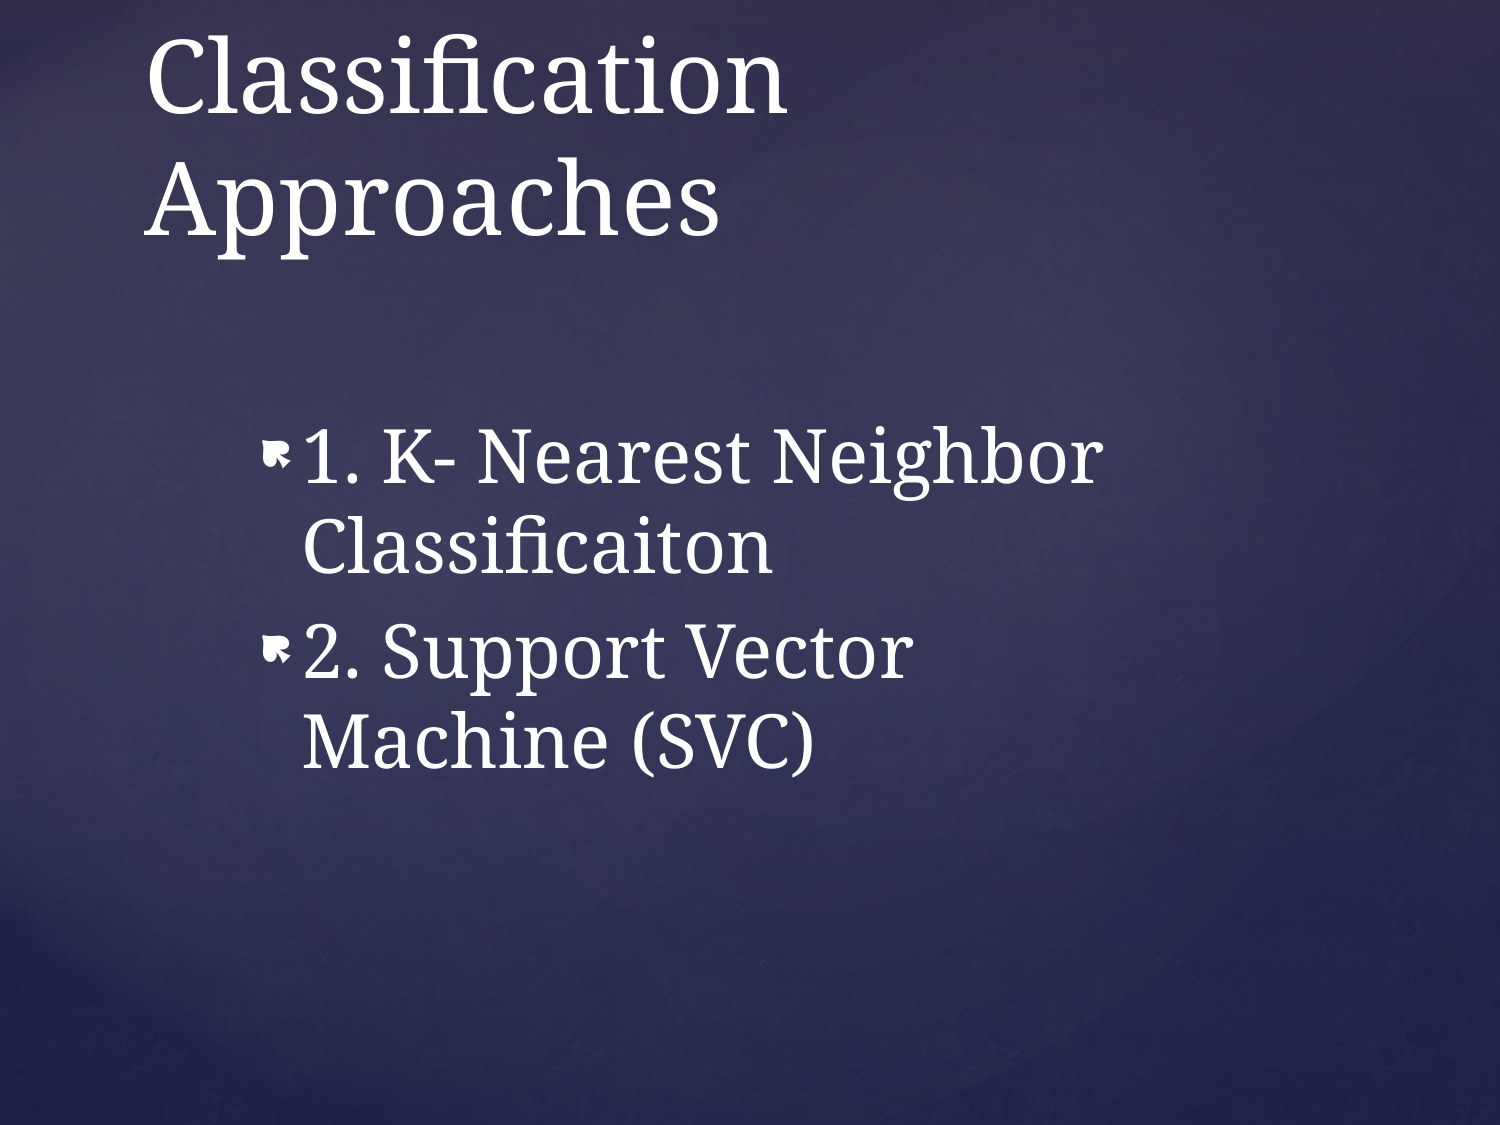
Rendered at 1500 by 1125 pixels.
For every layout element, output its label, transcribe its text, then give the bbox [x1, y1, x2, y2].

title Classification Approaches [129, 113, 1368, 264]
list 1. K- Nearest Neighbor Classificaiton 2. Support Vector Machine (SVC) [241, 295, 1242, 896]
